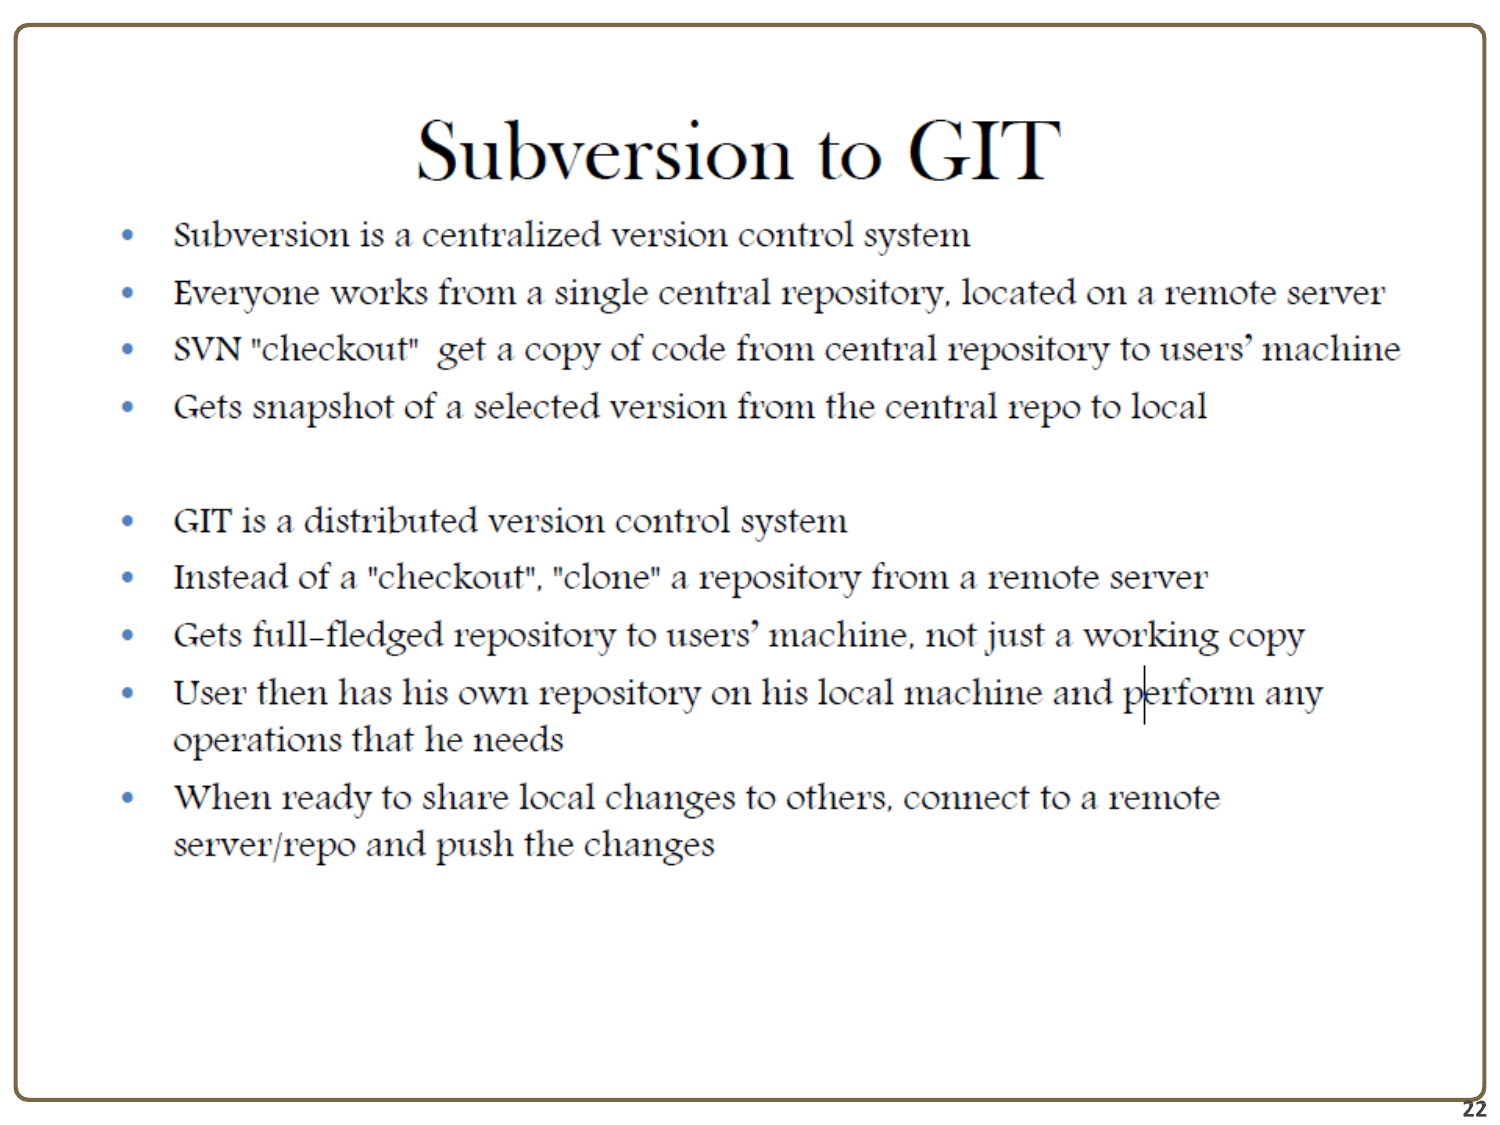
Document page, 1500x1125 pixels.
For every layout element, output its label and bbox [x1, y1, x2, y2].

text_box [1475, 1100, 1487, 1117]
picture [87, 95, 1413, 876]
text_box [1463, 1100, 1474, 1117]
